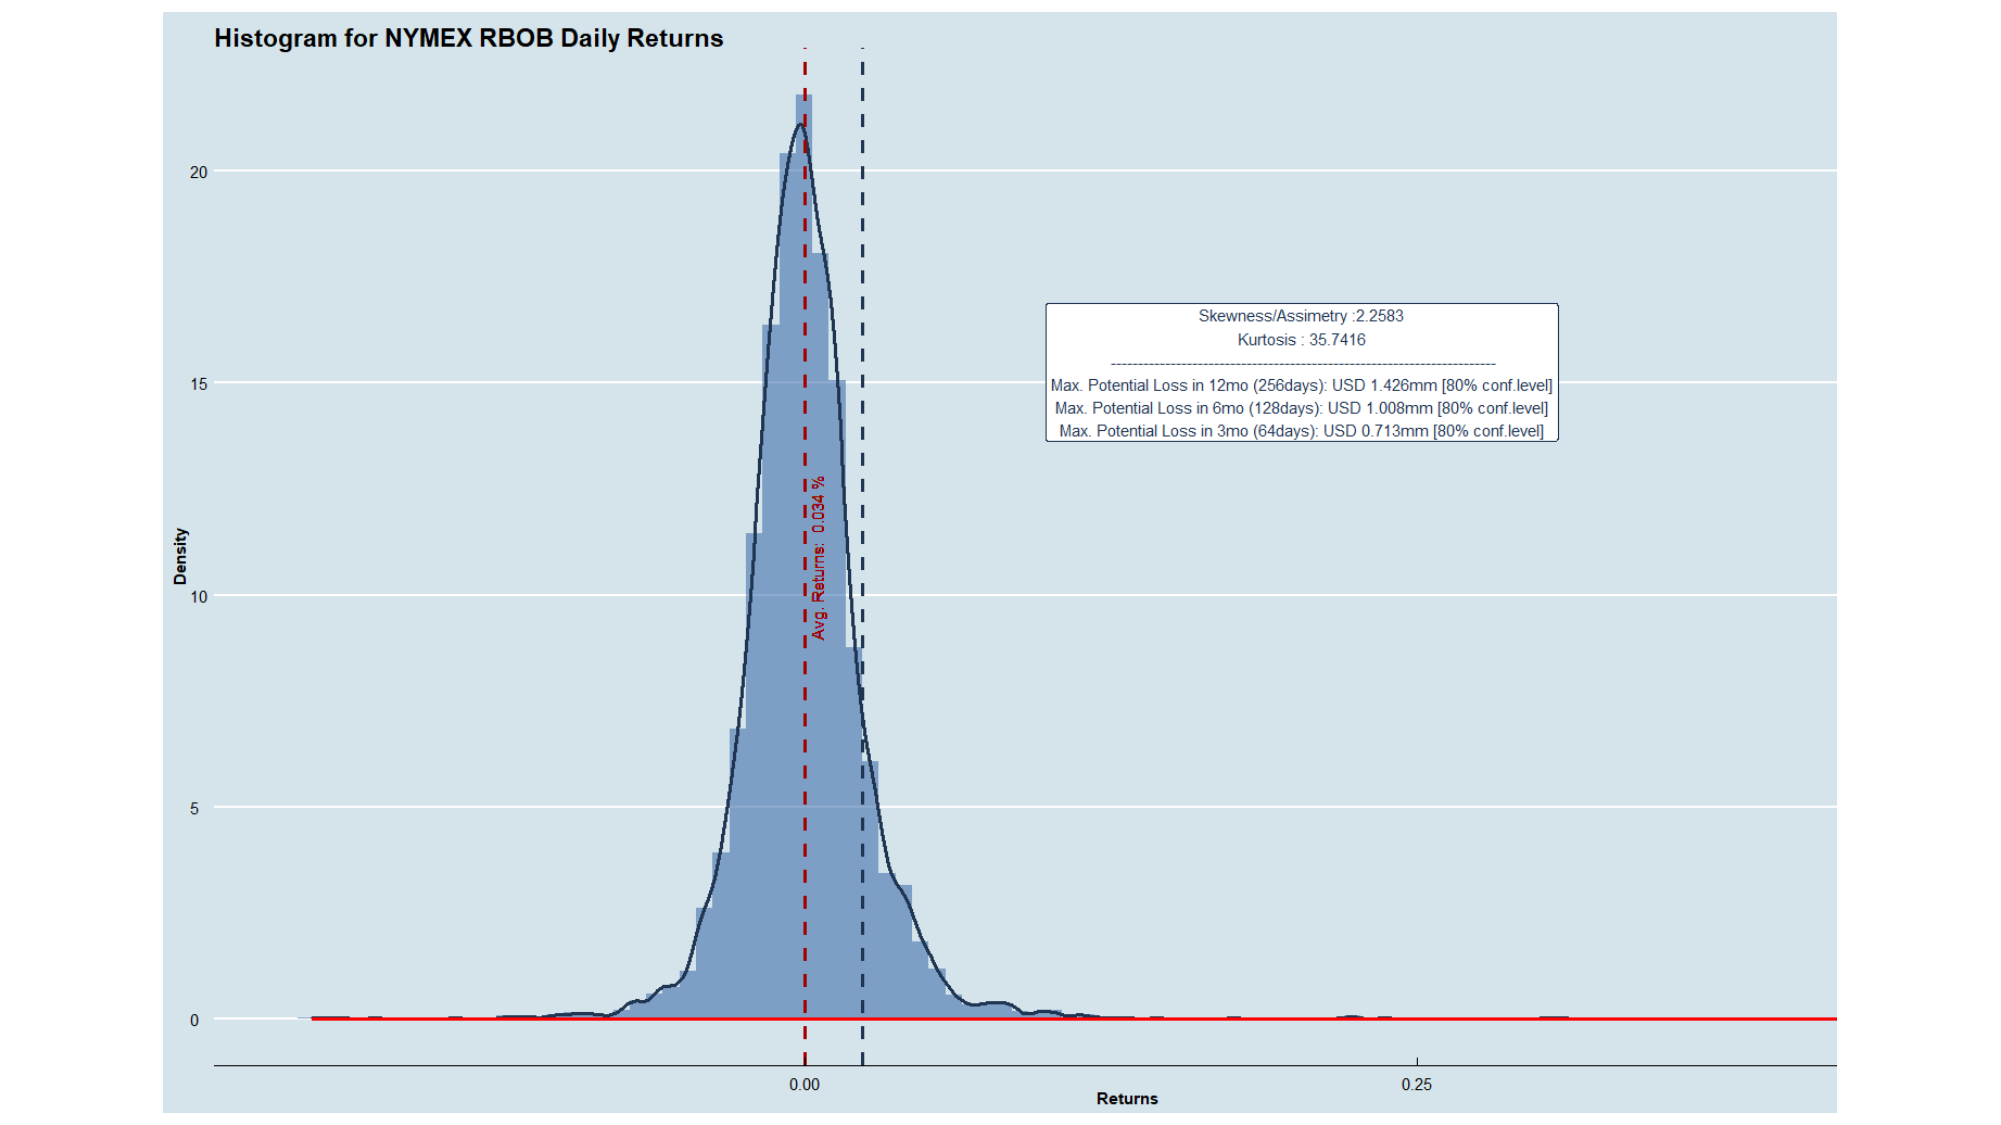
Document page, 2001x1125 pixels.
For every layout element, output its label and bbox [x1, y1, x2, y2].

picture [163, 12, 1837, 1113]
